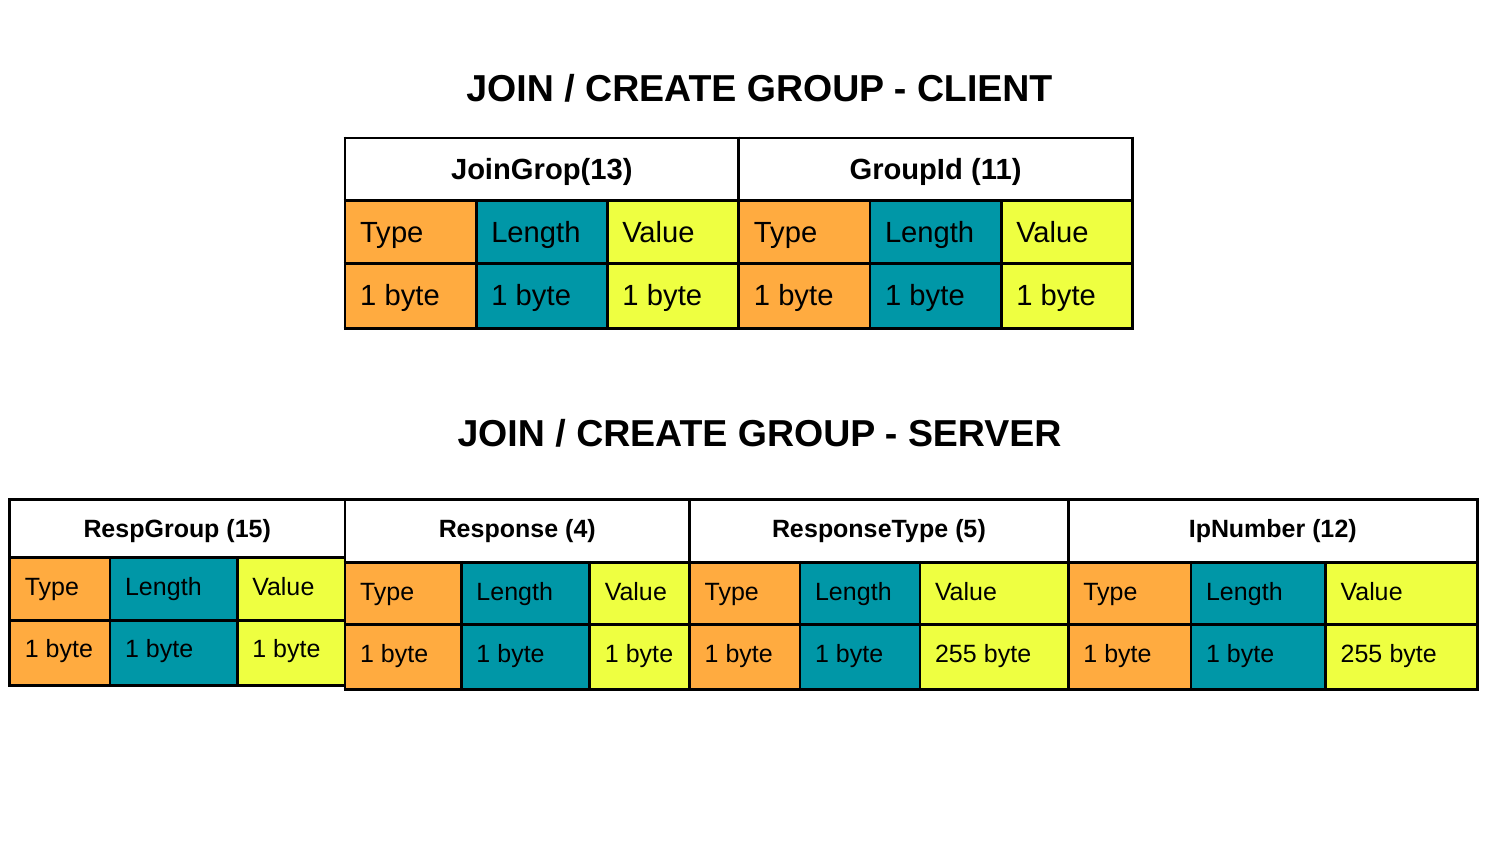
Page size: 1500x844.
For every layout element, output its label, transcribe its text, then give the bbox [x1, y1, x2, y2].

table_cell 1 byte [1070, 626, 1190, 688]
table_cell 255 byte [1327, 626, 1476, 688]
table_header Response (4) [346, 501, 688, 561]
table_cell Length [463, 564, 588, 623]
table_cell Length [478, 202, 606, 262]
table_cell Type [346, 202, 475, 262]
table_cell 1 byte [239, 622, 344, 684]
table_cell 255 byte [921, 626, 1067, 688]
table_cell Type [691, 564, 799, 623]
table_cell Length [871, 202, 1000, 262]
table_cell 1 byte [1192, 626, 1324, 688]
table_cell Length [1192, 564, 1324, 623]
table_cell Type [740, 202, 869, 262]
table_cell 1 byte [111, 622, 236, 684]
table_cell Value [591, 564, 688, 623]
table_header RespGroup (15) [11, 501, 344, 556]
table_cell 1 byte [591, 626, 688, 688]
table_cell Value [609, 202, 737, 262]
table_cell 1 byte [801, 626, 919, 688]
table_header GroupId (11) [740, 139, 1131, 199]
table_header JoinGrop(13) [346, 139, 737, 199]
table_cell 1 byte [463, 626, 588, 688]
table_cell 1 byte [691, 626, 799, 688]
table_cell Value [1327, 564, 1476, 623]
text_box JOIN / CREATE GROUP - CLIENT [356, 48, 1163, 138]
table_cell 1 byte [346, 626, 460, 688]
table_cell 1 byte [11, 622, 109, 684]
table_header ResponseType (5) [691, 501, 1067, 561]
table_cell Value [1003, 202, 1131, 262]
table_cell 1 byte [478, 265, 606, 327]
table_cell 1 byte [740, 265, 869, 327]
table_cell Length [801, 564, 919, 623]
table_cell 1 byte [871, 265, 1000, 327]
table_cell Value [921, 564, 1067, 623]
table_cell 1 byte [609, 265, 737, 327]
table_cell 1 byte [1003, 265, 1131, 327]
table_header IpNumber (12) [1070, 501, 1476, 561]
table_cell Value [239, 559, 344, 619]
table_cell 1 byte [346, 265, 475, 327]
table_cell Type [346, 564, 460, 623]
table_cell Type [11, 559, 109, 619]
table_cell Length [111, 559, 236, 619]
text_box JOIN / CREATE GROUP - SERVER [373, 393, 1146, 484]
table_cell Type [1070, 564, 1190, 623]
